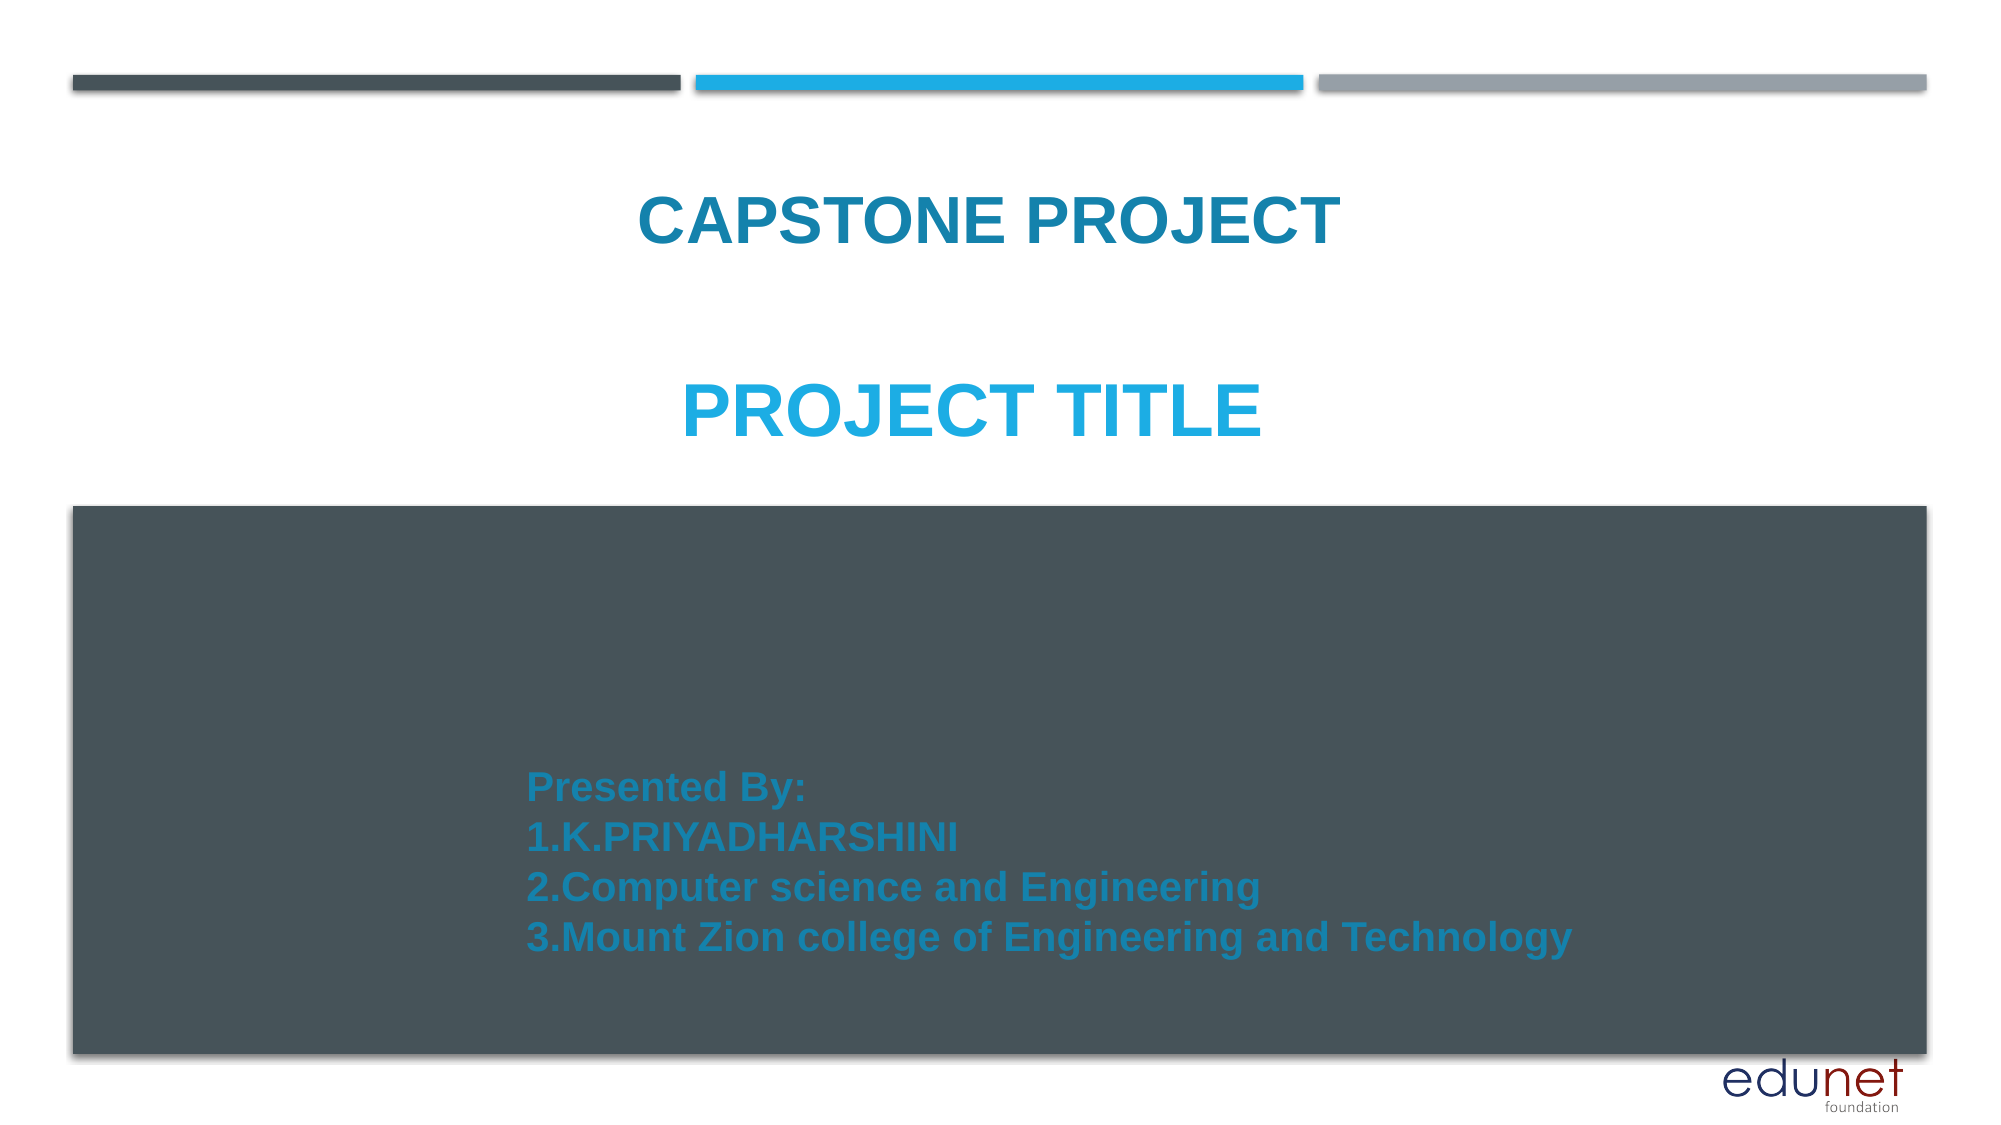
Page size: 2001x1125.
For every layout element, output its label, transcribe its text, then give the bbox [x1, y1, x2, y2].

text_box Presented By: 1.K.PRIYADHARSHINI 2.Computer science and Engineering 3.Mount Zion college of Engineering and Technology [511, 752, 1821, 968]
title PROJECT TITLE [222, 298, 1723, 460]
text_box CAPSTONE PROJECT [0, 169, 2000, 265]
picture [1719, 1056, 1905, 1116]
